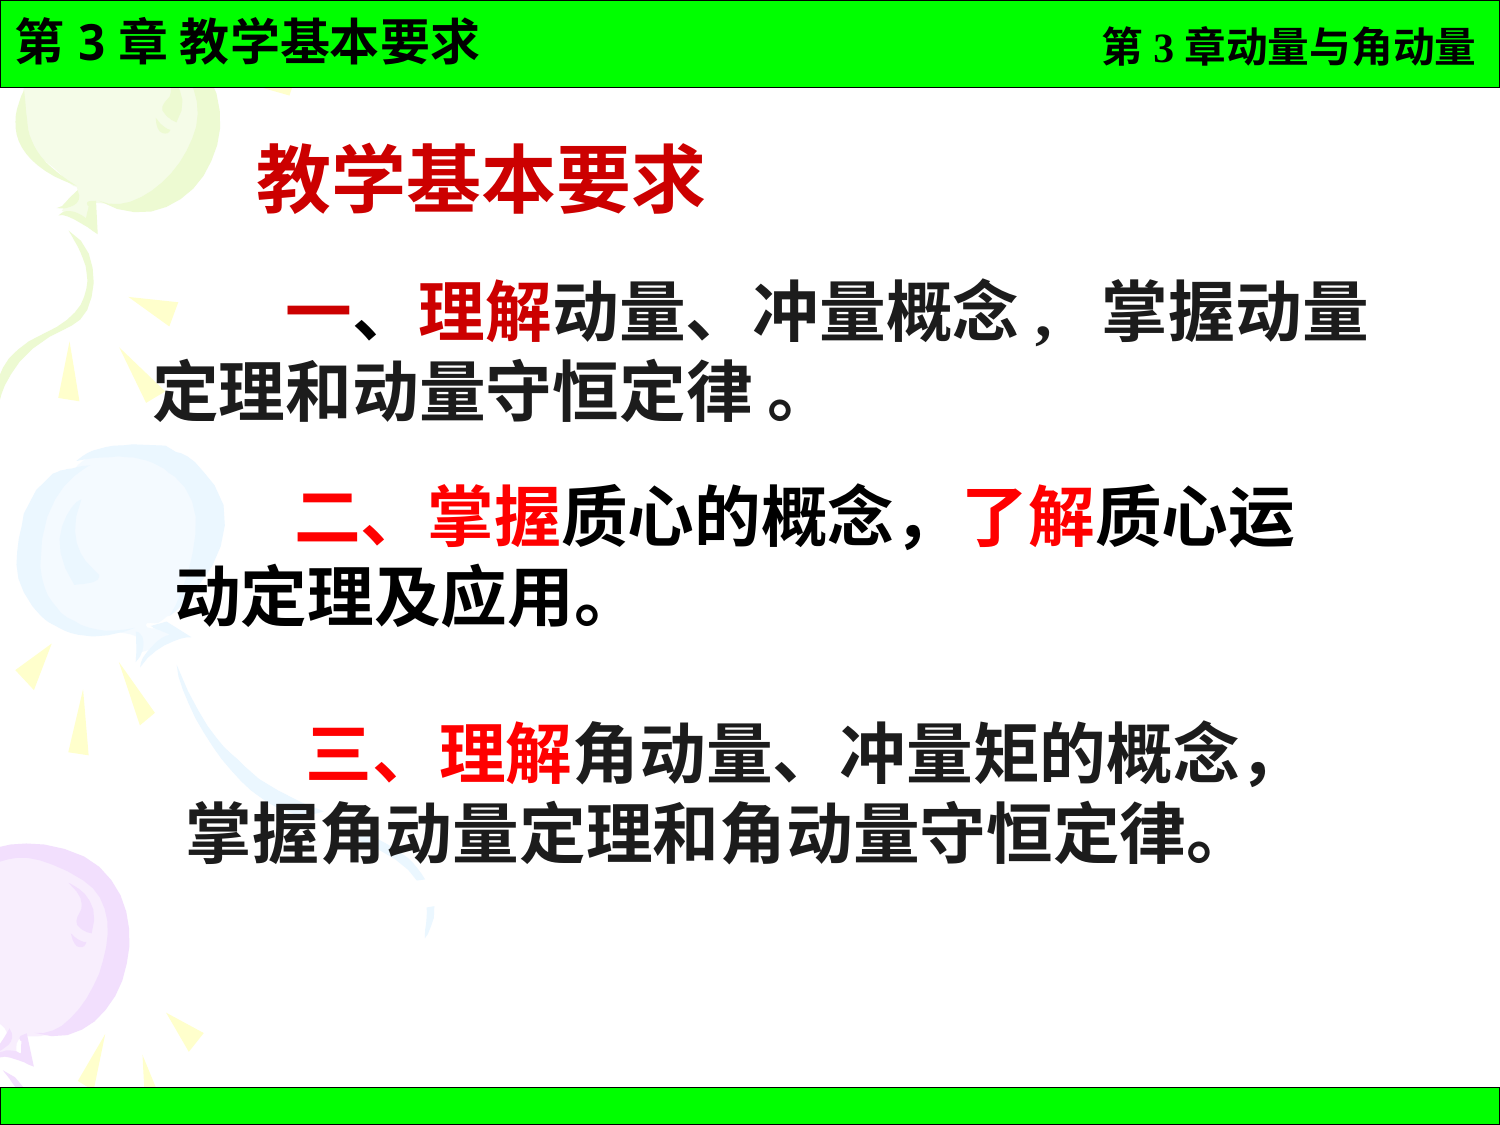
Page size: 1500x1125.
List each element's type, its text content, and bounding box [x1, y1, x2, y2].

text_box 教学基本要求 [242, 125, 793, 231]
text_box 一、理解动量、冲量概念, 掌握动量定理和动量守恒定律 。 [137, 262, 1388, 438]
text_box 三、理解角动量、冲量矩的概念，掌握角动量定理和角动量守恒定律。 [171, 704, 1376, 879]
text_box 二、掌握质心的概念，了解质心运动定理及应用。 [159, 467, 1329, 643]
